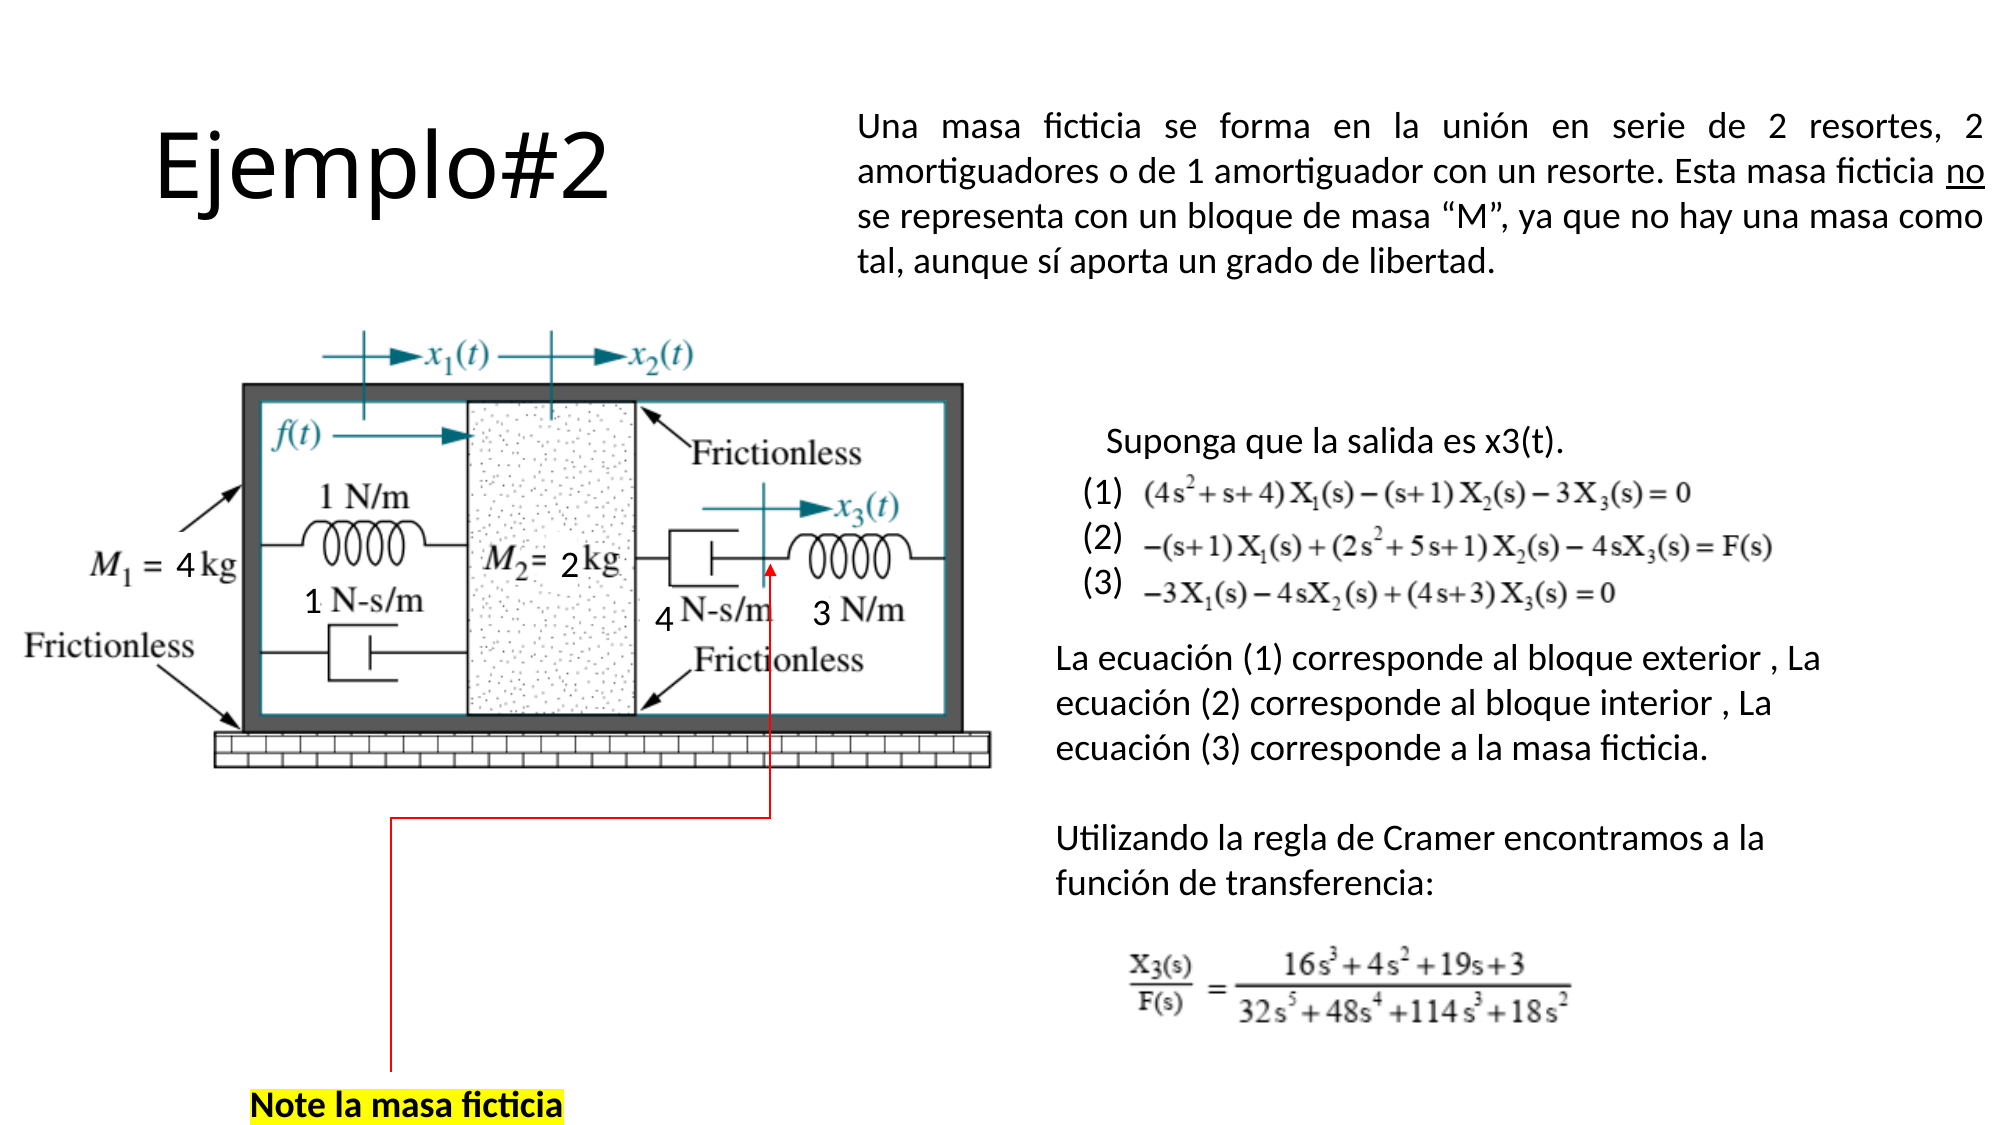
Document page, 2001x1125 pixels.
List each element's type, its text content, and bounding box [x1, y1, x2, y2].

text_box Suponga que la salida es x3(t). [1091, 408, 1913, 469]
title Ejemplo#2 [137, 59, 1863, 278]
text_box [326, 628, 835, 1008]
picture [1121, 462, 1775, 617]
text_box Una masa ficticia se forma en la unión en serie de 2 resortes, 2 amortiguadores o de 1 amortiguador con un resorte. Esta masa ficticia no se representa con un bloque de masa “M”, ya que no hay una masa como tal, aunque sí aporta un grado de libertad. [842, 93, 2000, 289]
text_box (1) (2) (3) [1067, 459, 1159, 610]
text_box Note la masa ficticia [235, 1072, 579, 1125]
picture [1121, 924, 1580, 1032]
picture [3, 330, 1000, 778]
